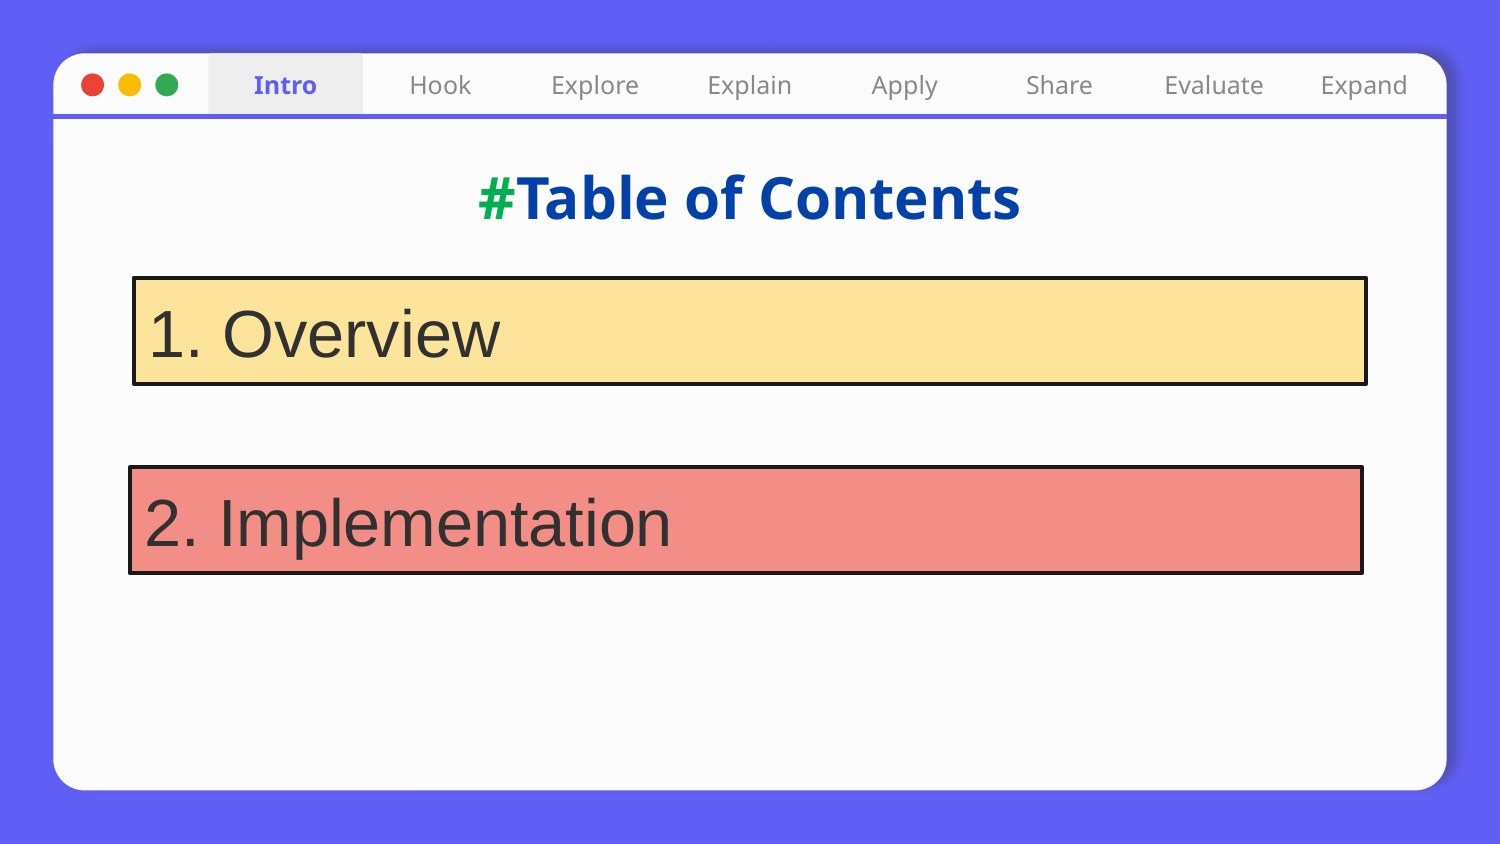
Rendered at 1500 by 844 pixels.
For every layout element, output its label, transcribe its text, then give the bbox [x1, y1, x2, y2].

text_box Explain [672, 53, 827, 114]
text_box Hook [363, 53, 518, 114]
title #Table of Contents [116, 159, 1383, 257]
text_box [80, 73, 179, 97]
text_box Evaluate [1136, 53, 1292, 114]
text_box Intro [208, 53, 364, 114]
text_box 2. Implementation [128, 465, 1364, 575]
text_box Apply [827, 53, 982, 114]
text_box 1. Overview [132, 276, 1368, 386]
text_box Expand [1291, 53, 1447, 114]
text_box Share [982, 53, 1137, 114]
text_box Explore [517, 53, 672, 114]
